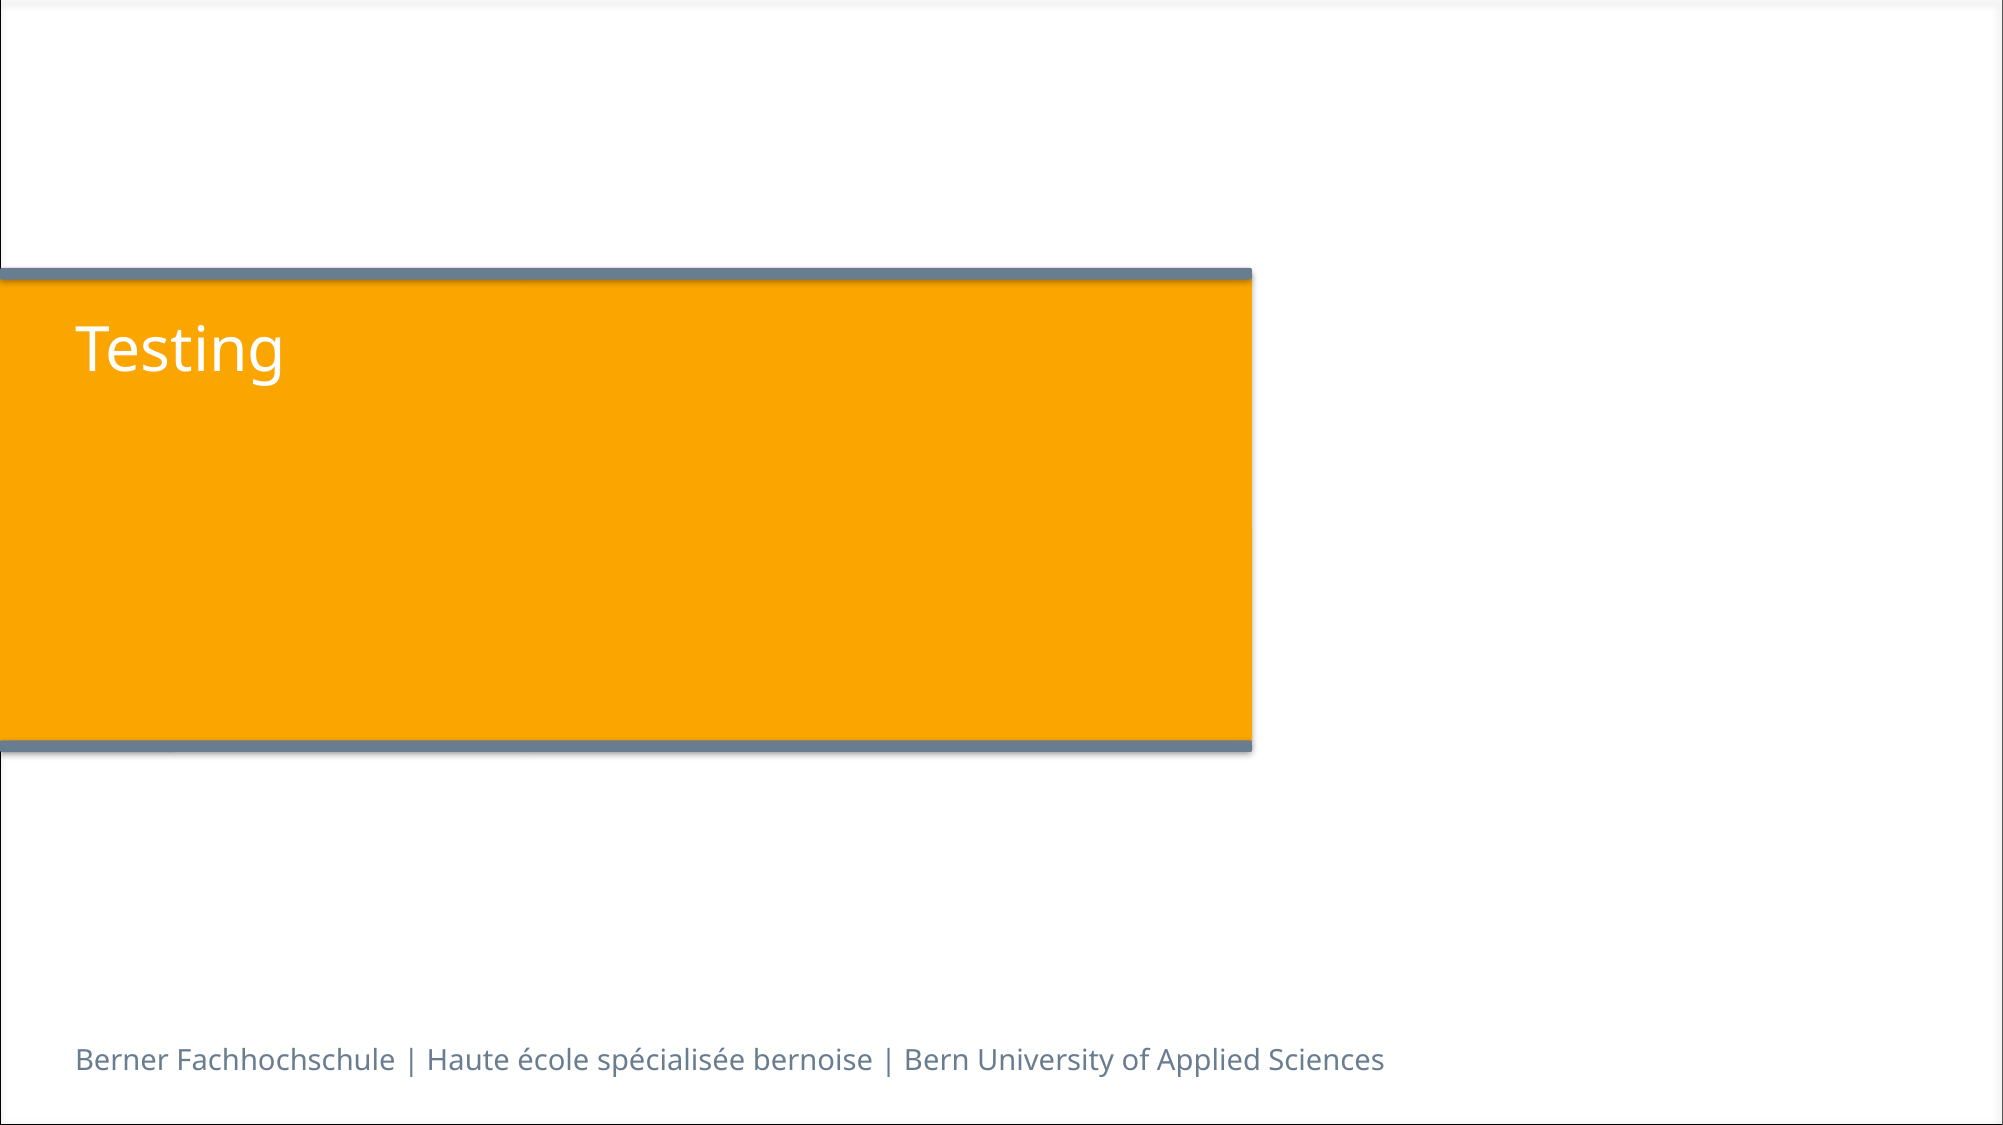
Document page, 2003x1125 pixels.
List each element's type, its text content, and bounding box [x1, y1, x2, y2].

title Testing [75, 301, 1227, 390]
